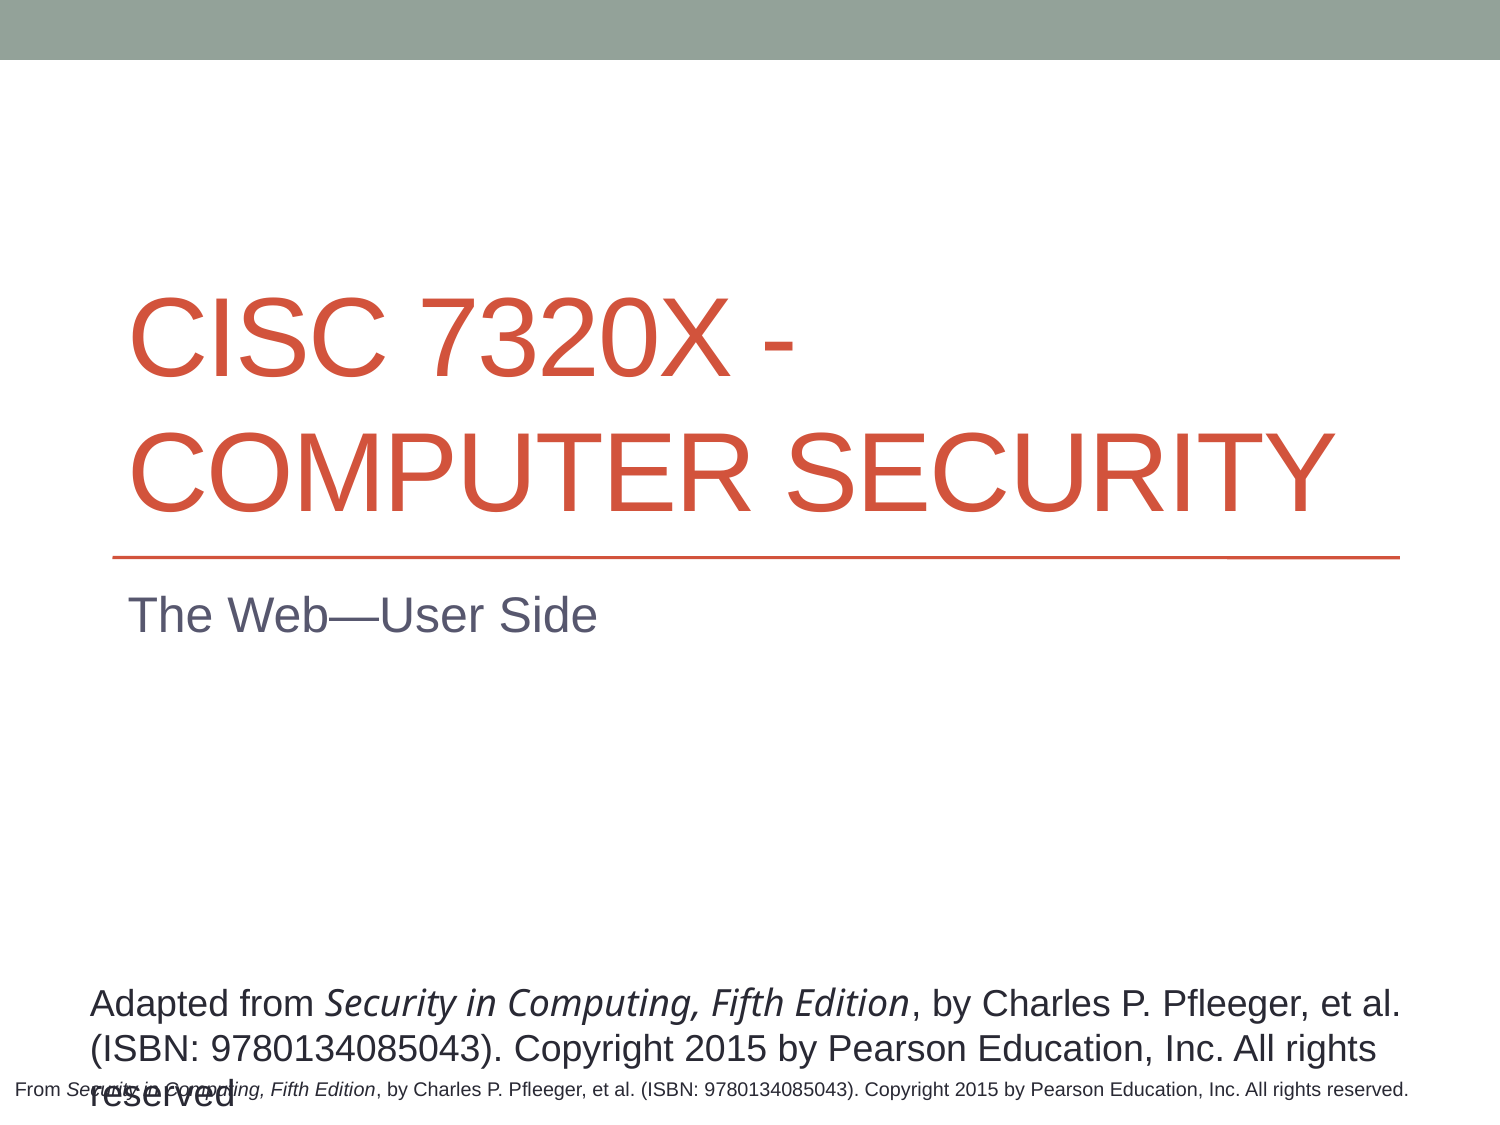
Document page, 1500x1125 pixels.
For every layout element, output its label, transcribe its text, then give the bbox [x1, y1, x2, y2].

title CISC 7320X - Computer Security [112, 224, 1400, 542]
text_box Adapted from Security in Computing, Fifth Edition, by Charles P. Pfleeger, et al. (ISBN: 9780134085043). Copyright 2015 by Pearson Education, Inc. All rights reserved [74, 971, 1425, 1122]
subtitle The Web—User Side [112, 575, 1163, 863]
